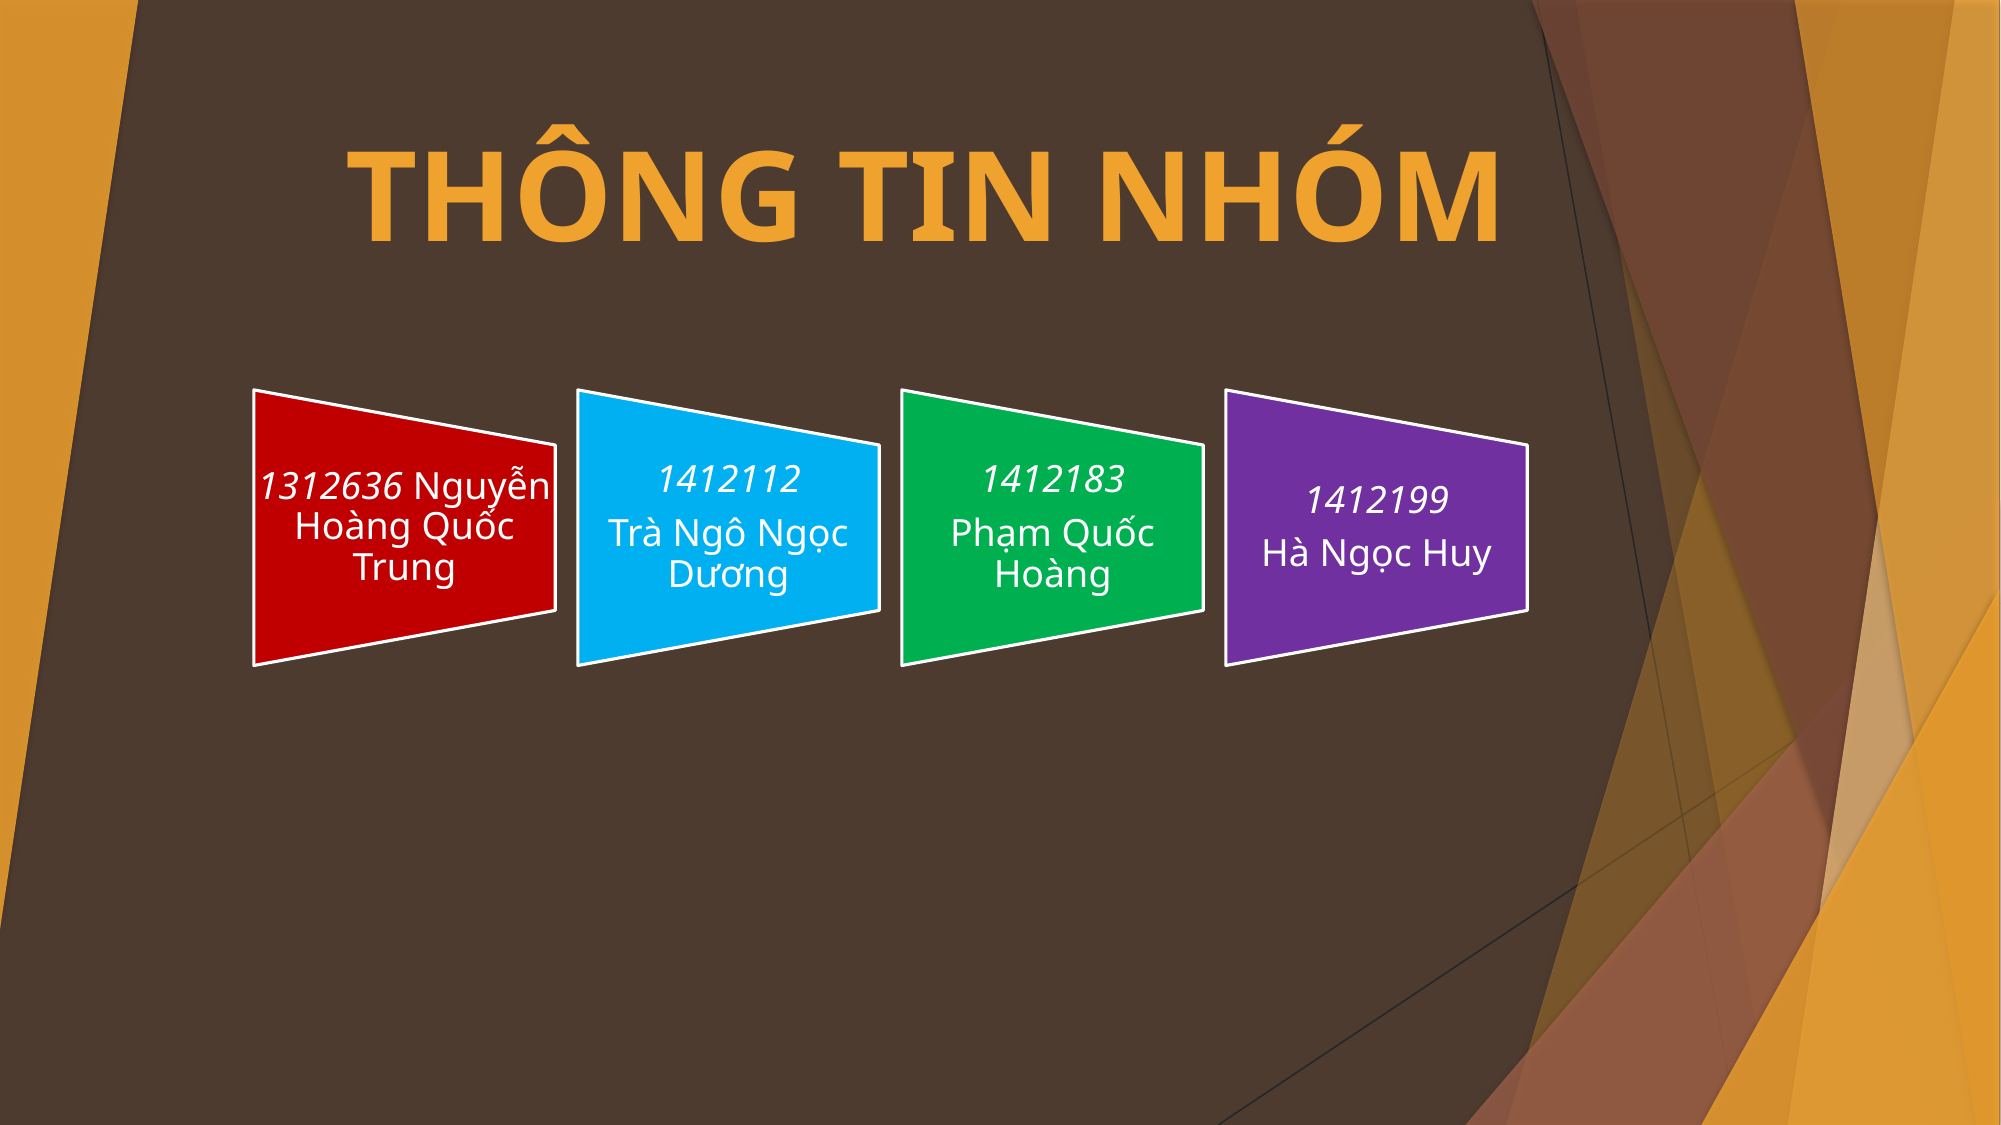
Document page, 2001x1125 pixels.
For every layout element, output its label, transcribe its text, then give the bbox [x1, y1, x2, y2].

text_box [253, 389, 1529, 666]
title THÔNG TIN NHÓM [289, 97, 1564, 274]
